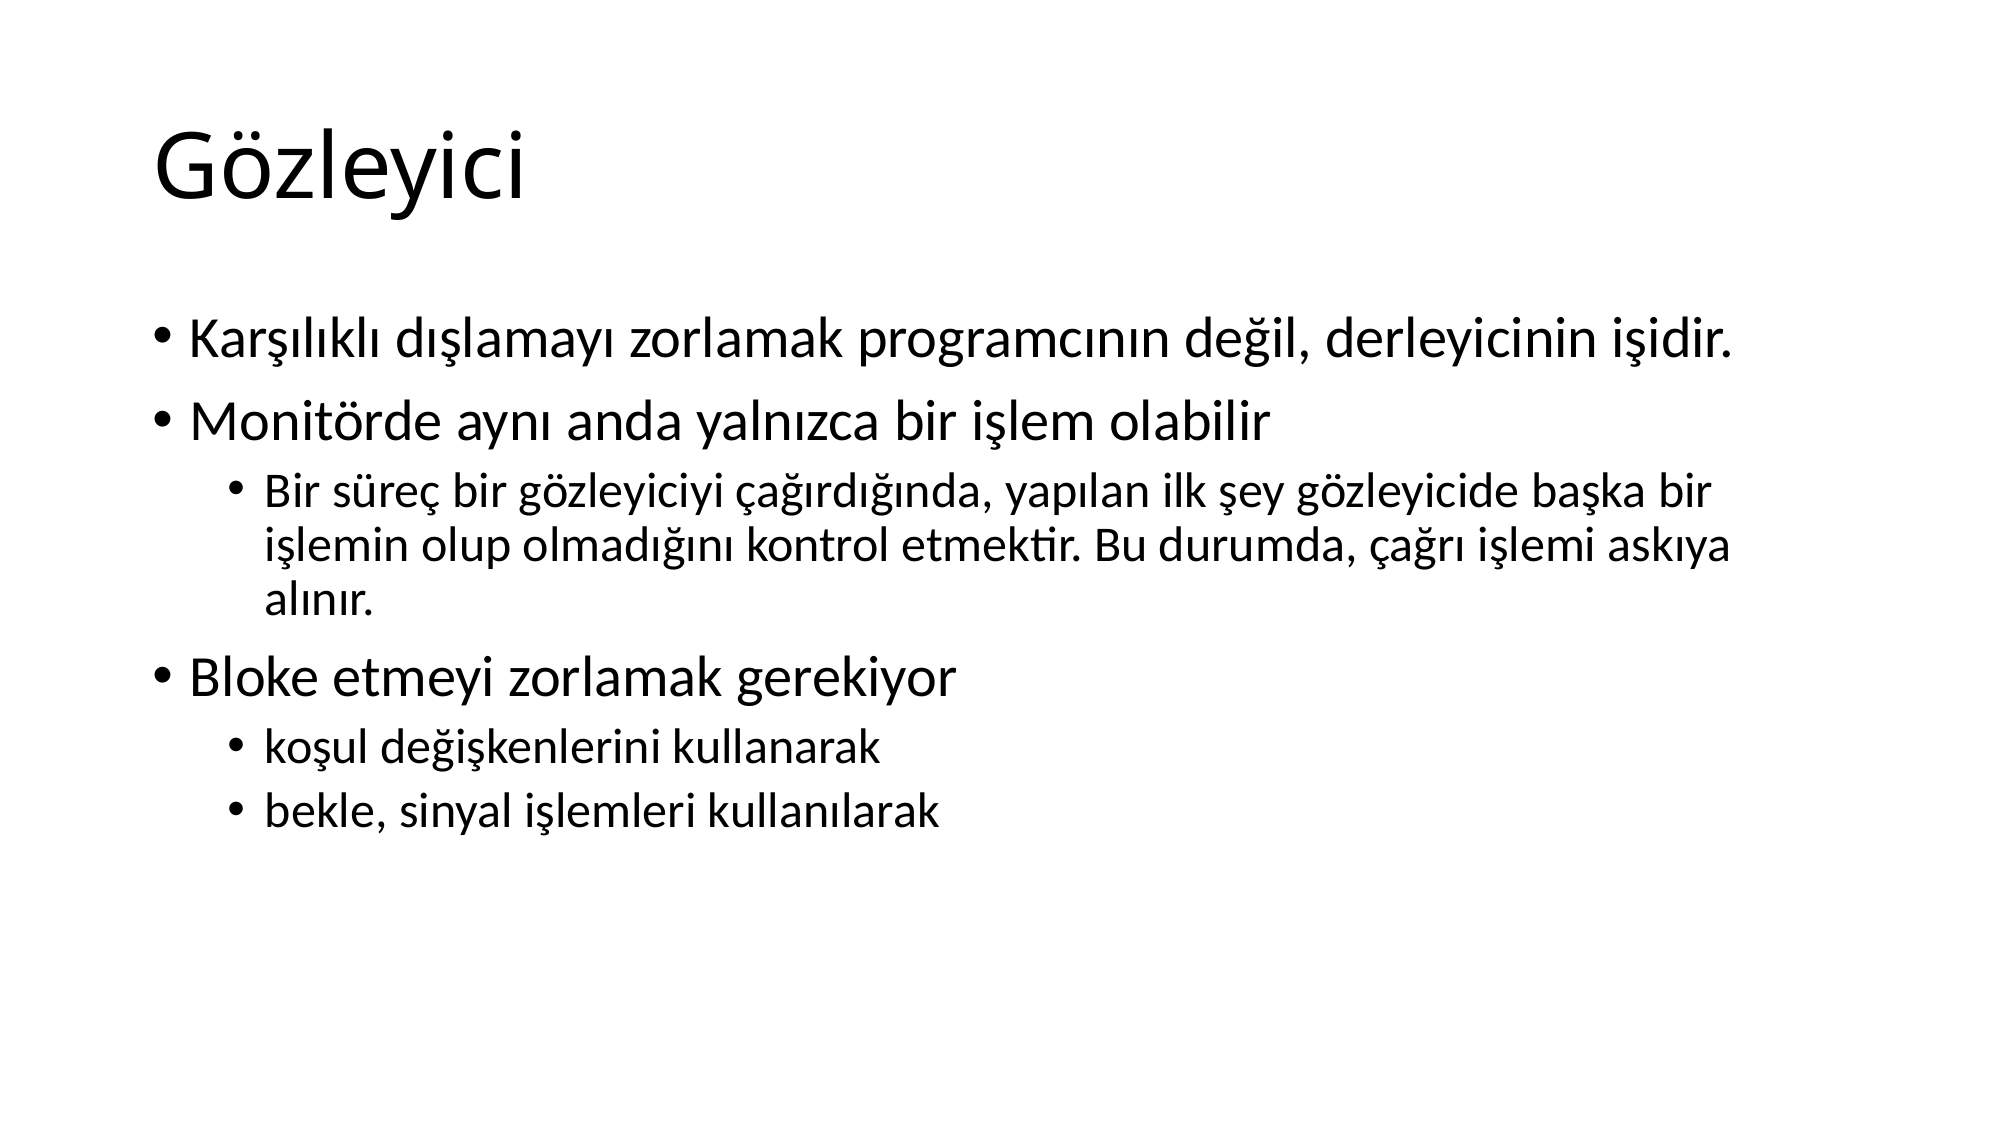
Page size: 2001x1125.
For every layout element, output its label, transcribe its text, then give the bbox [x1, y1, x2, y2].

title Gözleyici [137, 59, 1863, 278]
list Karşılıklı dışlamayı zorlamak programcının değil, derleyicinin işidir. Monitörde aynı anda yalnızca bir işlem olabilir Bir süreç bir gözleyiciyi çağırdığında, yapılan ilk şey gözleyicide başka bir işlemin olup olmadığını kontrol etmektir. Bu durumda, çağrı işlemi askıya alınır. Bloke etmeyi zorlamak gerekiyor koşul değişkenlerini kullanarak bekle, sinyal işlemleri kullanılarak [137, 299, 1863, 1068]
